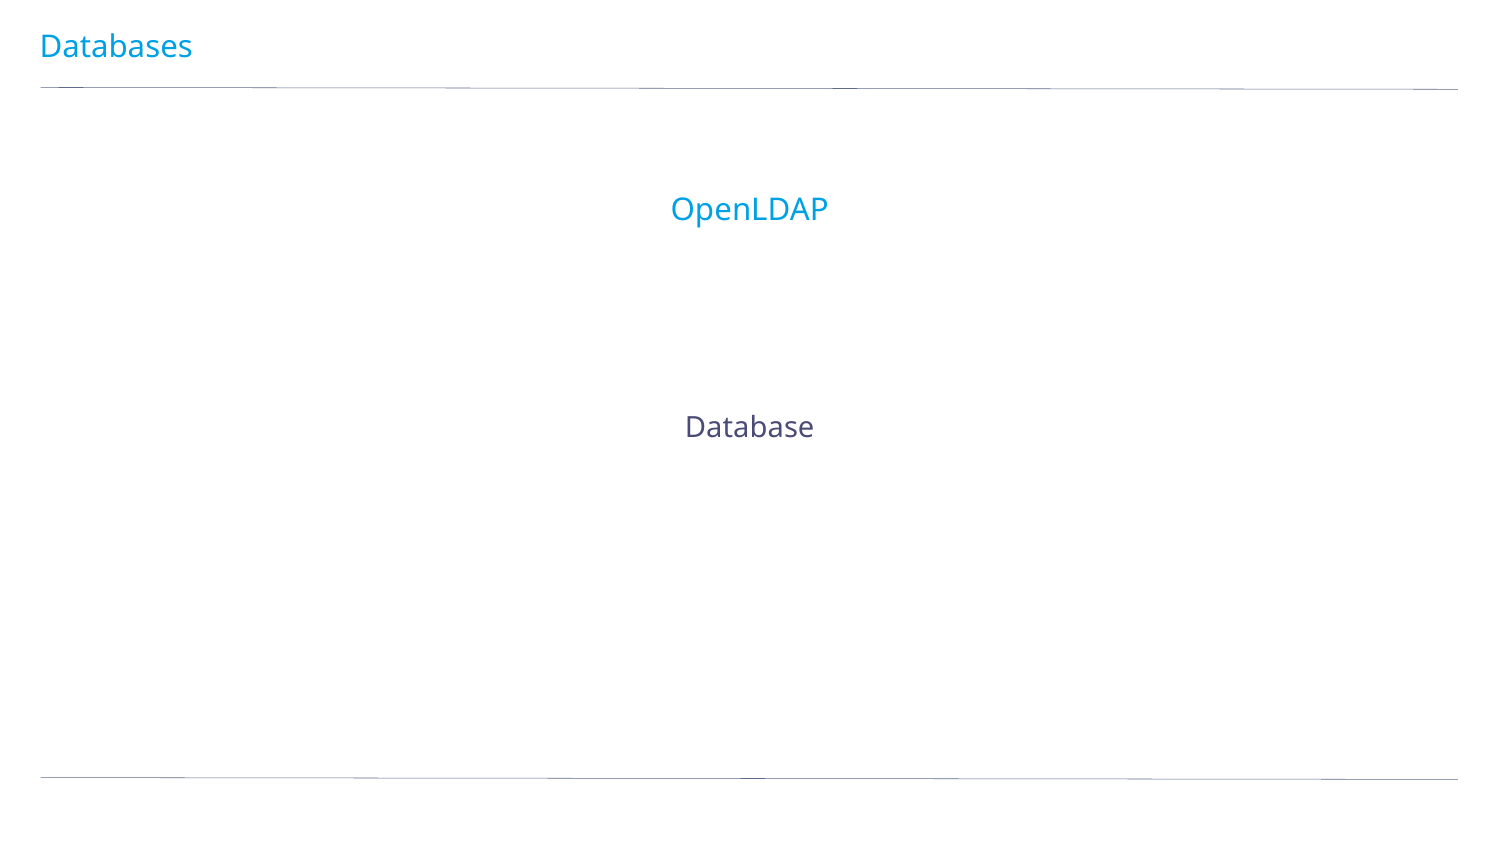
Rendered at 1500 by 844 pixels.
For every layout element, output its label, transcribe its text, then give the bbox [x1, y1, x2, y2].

title Databases [38, 29, 926, 67]
text_box Database [86, 393, 1414, 451]
text_box OpenLDAP [408, 193, 1092, 230]
